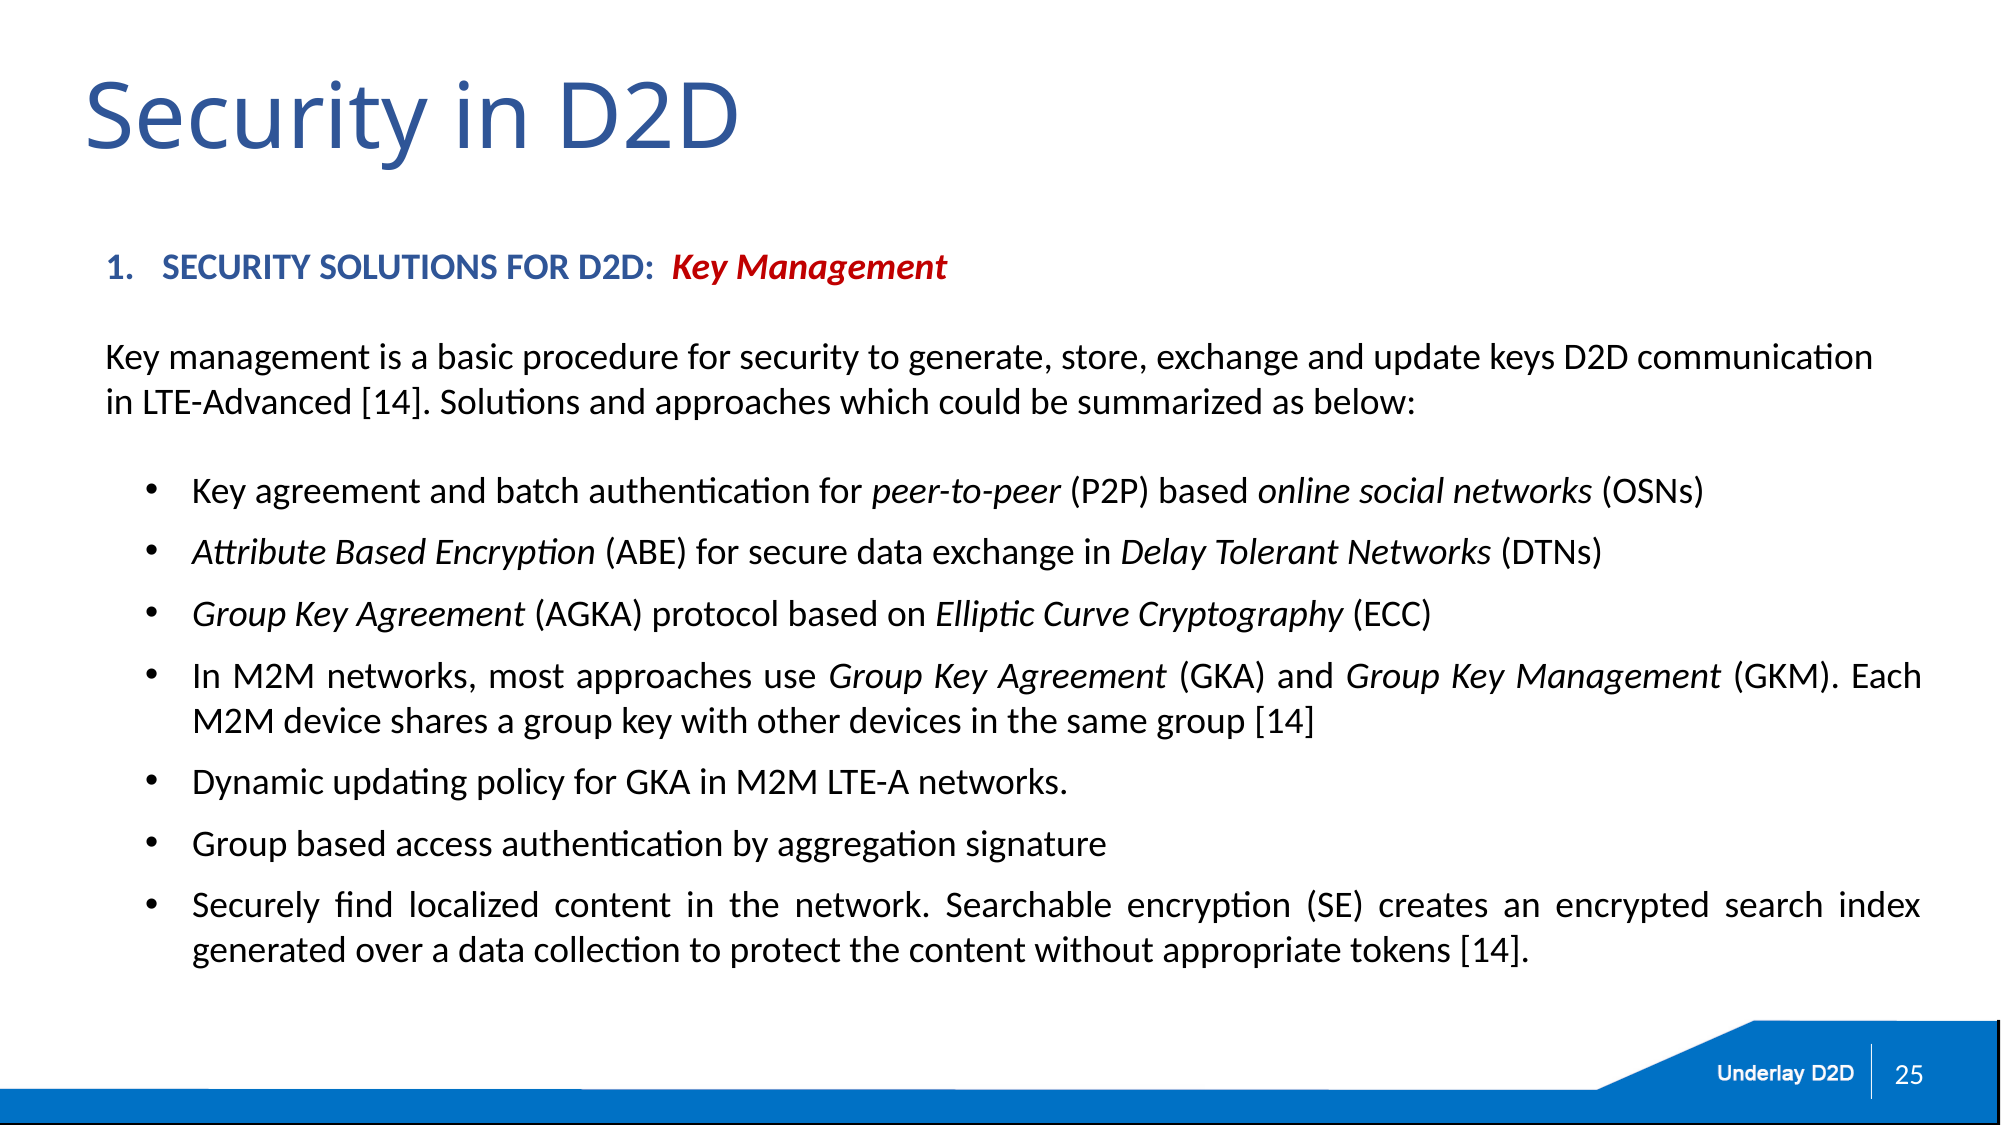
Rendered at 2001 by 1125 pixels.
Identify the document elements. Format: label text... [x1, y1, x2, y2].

title Security in D2D [69, 39, 1977, 200]
text_box SECURITY SOLUTIONS FOR D2D: Key Management Key management is a basic procedure for security to generate, store, exchange and update keys D2D communication in LTE-Advanced [14]. Solutions and approaches which could be summarized as below: [90, 234, 1910, 430]
text_box Key agreement and batch authentication for peer-to-peer (P2P) based online social networks (OSNs) Attribute Based Encryption (ABE) for secure data exchange in Delay Tolerant Networks (DTNs) Group Key Agreement (AGKA) protocol based on Elliptic Curve Cryptography (ECC) In M2M networks, most approaches use Group Key Agreement (GKA) and Group Key Management (GKM). Each M2M device shares a group key with other devices in the same group [14] Dynamic updating policy for GKA in M2M LTE-A networks. Group based access authentication by aggregation signature Securely find localized content in the network. Searchable encryption (SE) creates an encrypted search index generated over a data collection to protect the content without appropriate tokens [14]. [130, 458, 1938, 978]
slide_number 25 [1862, 1042, 1939, 1103]
picture [0, 0, 2001, 1125]
